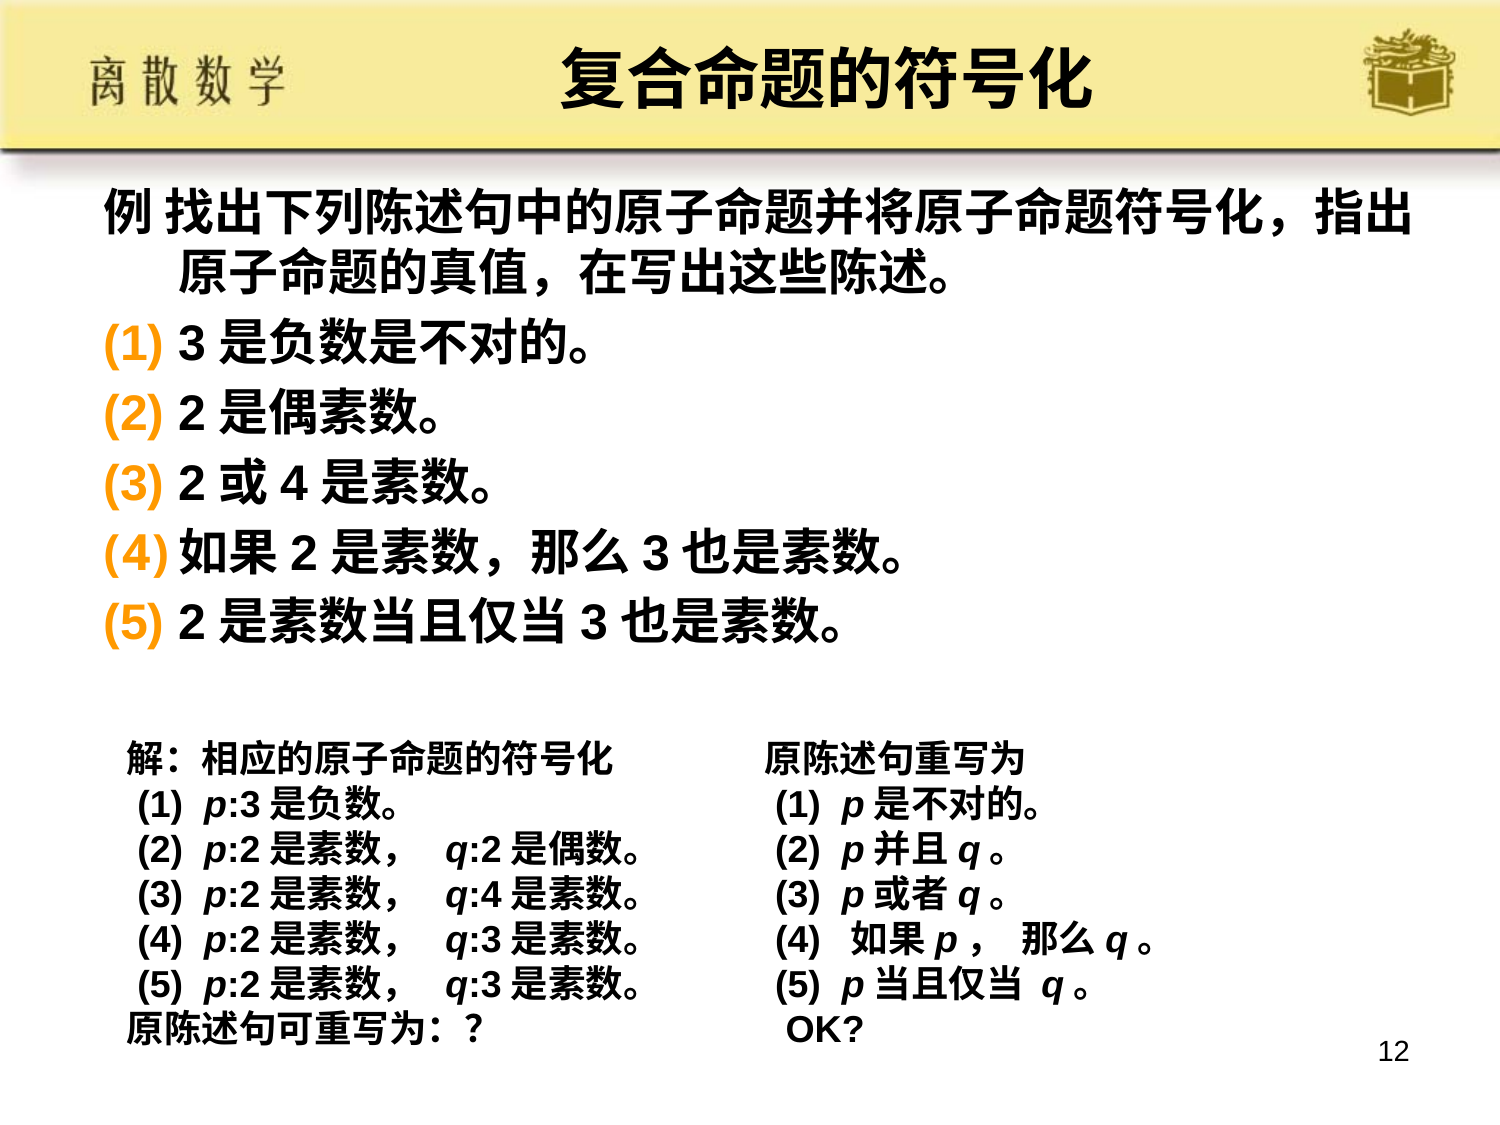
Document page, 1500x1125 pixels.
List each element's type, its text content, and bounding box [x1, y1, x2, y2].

list 例 找出下列陈述句中的原子命题并将原子命题符号化，指出原子命题的真值，在写出这些陈述。 3是负数是不对的。 2是偶素数。 2或4是素数。 如果2是素数，那么3也是素数。 2是素数当且仅当3也是素数。 [88, 172, 1439, 693]
slide_number 12 [1074, 1024, 1426, 1103]
text_box 解：相应的原子命题的符号化 (1) p:3是负数。 (2) p:2是素数， q:2是偶数。 (3) p:2是素数， q:4是素数。 (4) p:2是素数， q:3是素数。 (5) p:2是素数， q:3是素数。 原陈述句可重写为：？ [112, 728, 691, 1058]
picture [0, 0, 1500, 1125]
title 复合命题的符号化 [324, 42, 1330, 112]
text_box 原陈述句重写为 (1) p是不对的。 (2) p并且q。 (3) p或者q。 (4) 如果p， 那么q。 (5) p当且仅当 q。 OK? [749, 728, 1329, 1058]
